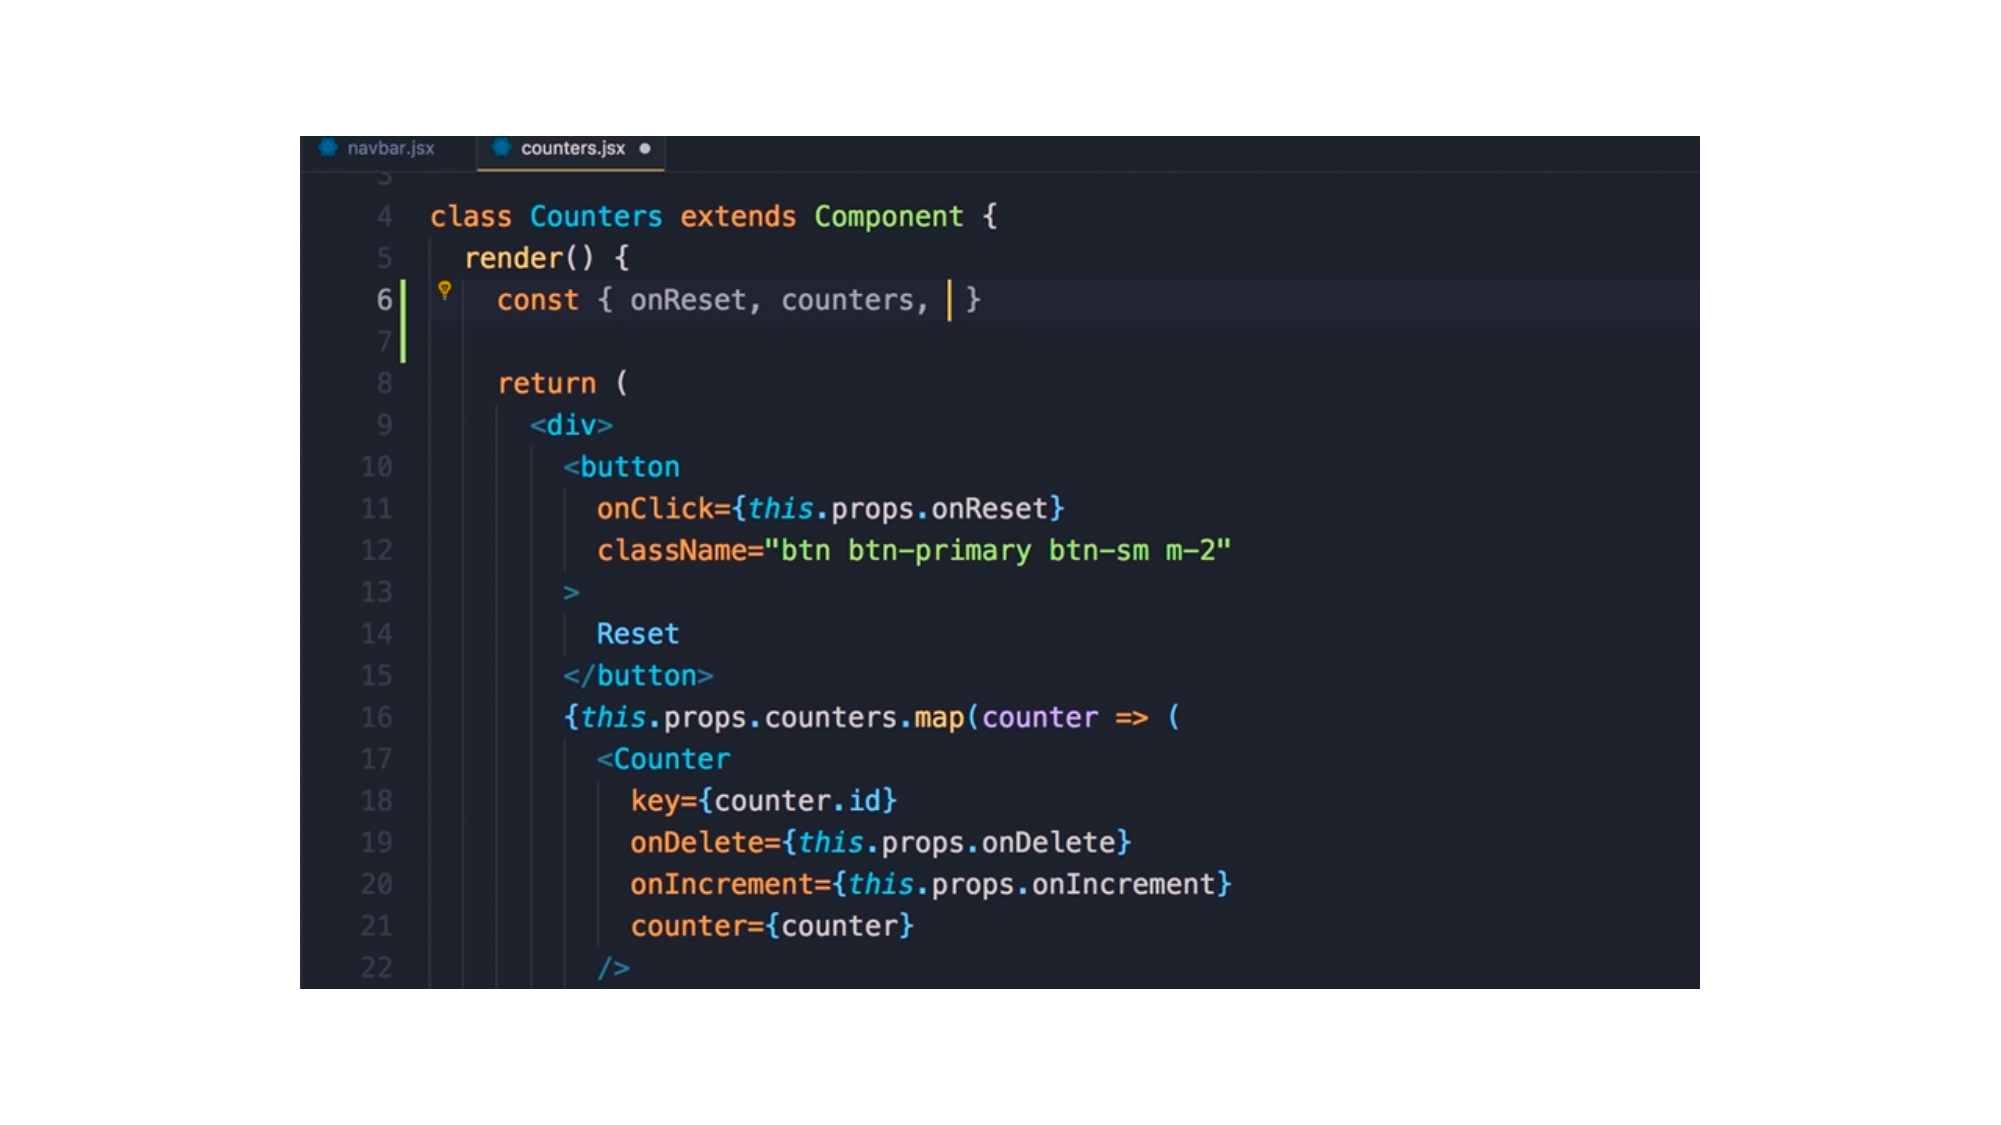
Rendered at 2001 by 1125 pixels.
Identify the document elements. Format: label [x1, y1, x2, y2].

picture [323, 142, 332, 152]
picture [300, 136, 1700, 989]
